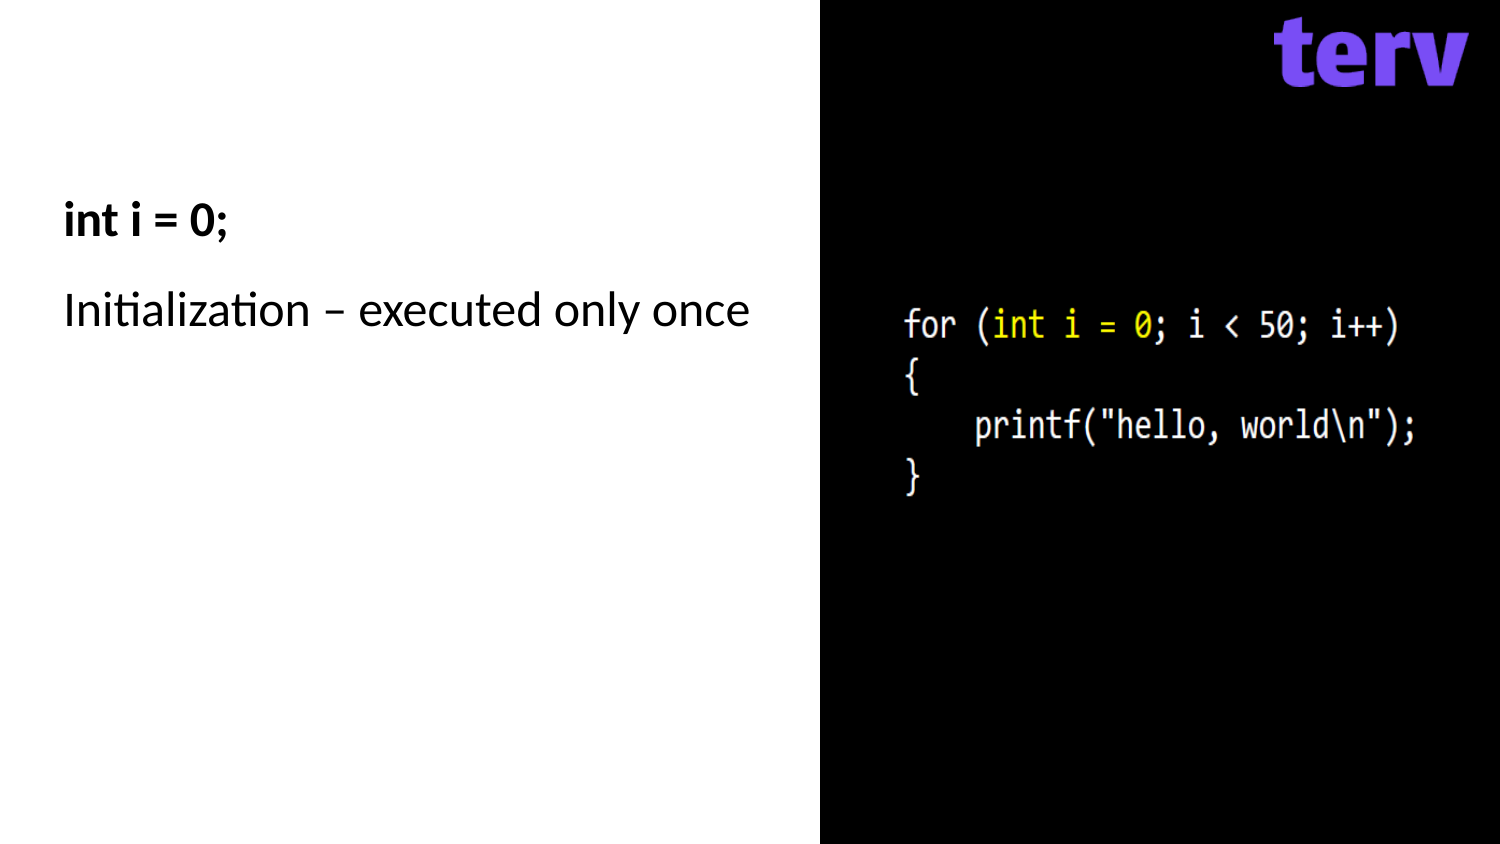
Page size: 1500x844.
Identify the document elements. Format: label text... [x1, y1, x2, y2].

text_box int i = 0; Initialization – executed only once [48, 149, 792, 344]
picture [819, 0, 1500, 844]
